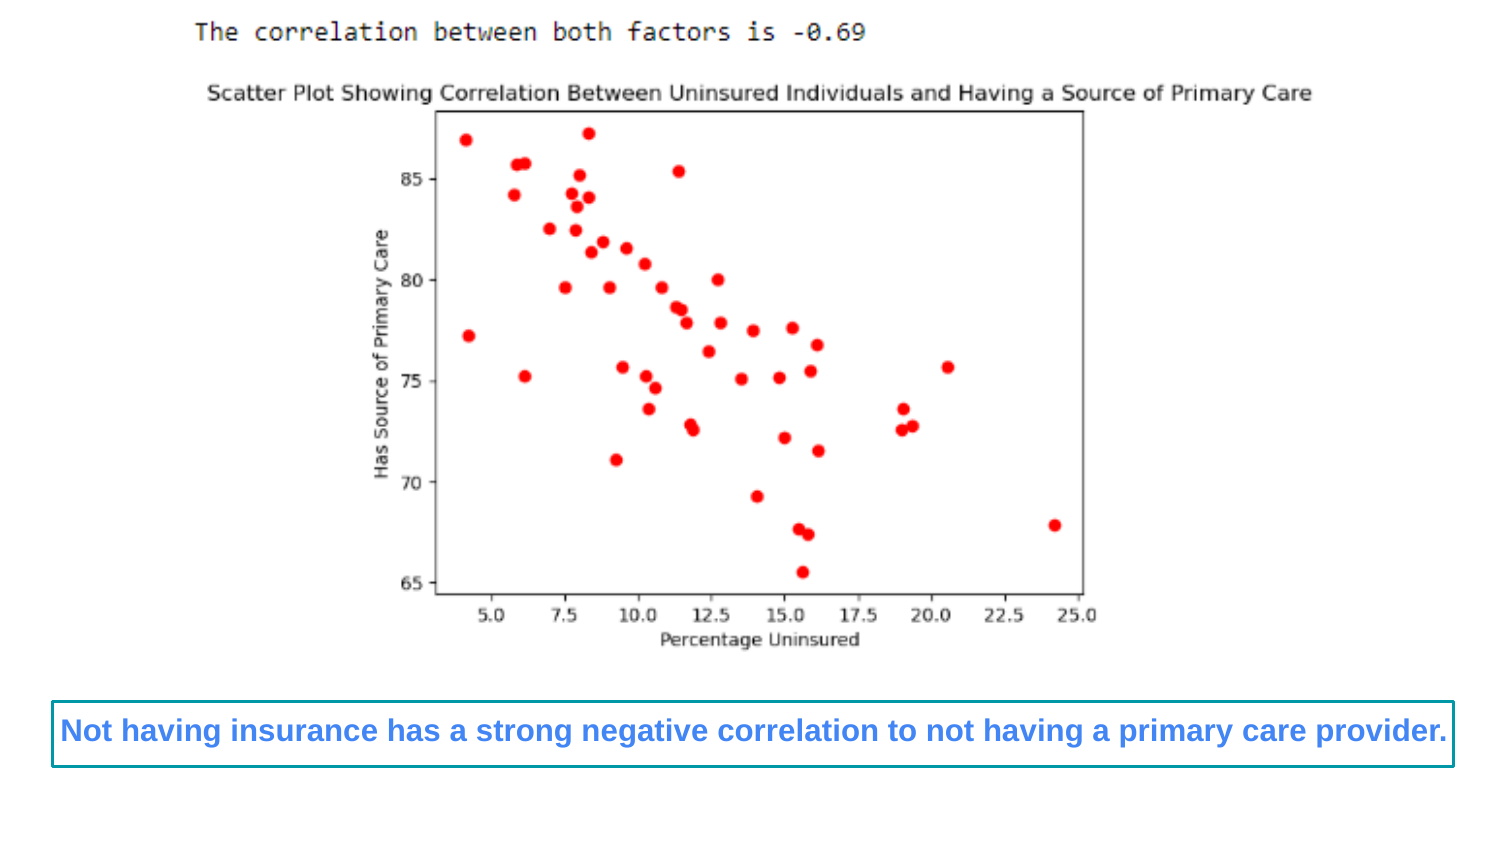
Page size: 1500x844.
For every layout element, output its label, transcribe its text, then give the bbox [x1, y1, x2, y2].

picture [177, 10, 1323, 683]
text_box Not having insurance has a strong negative correlation to not having a primary care provider. [29, 695, 1481, 807]
text_box [52, 701, 1454, 767]
